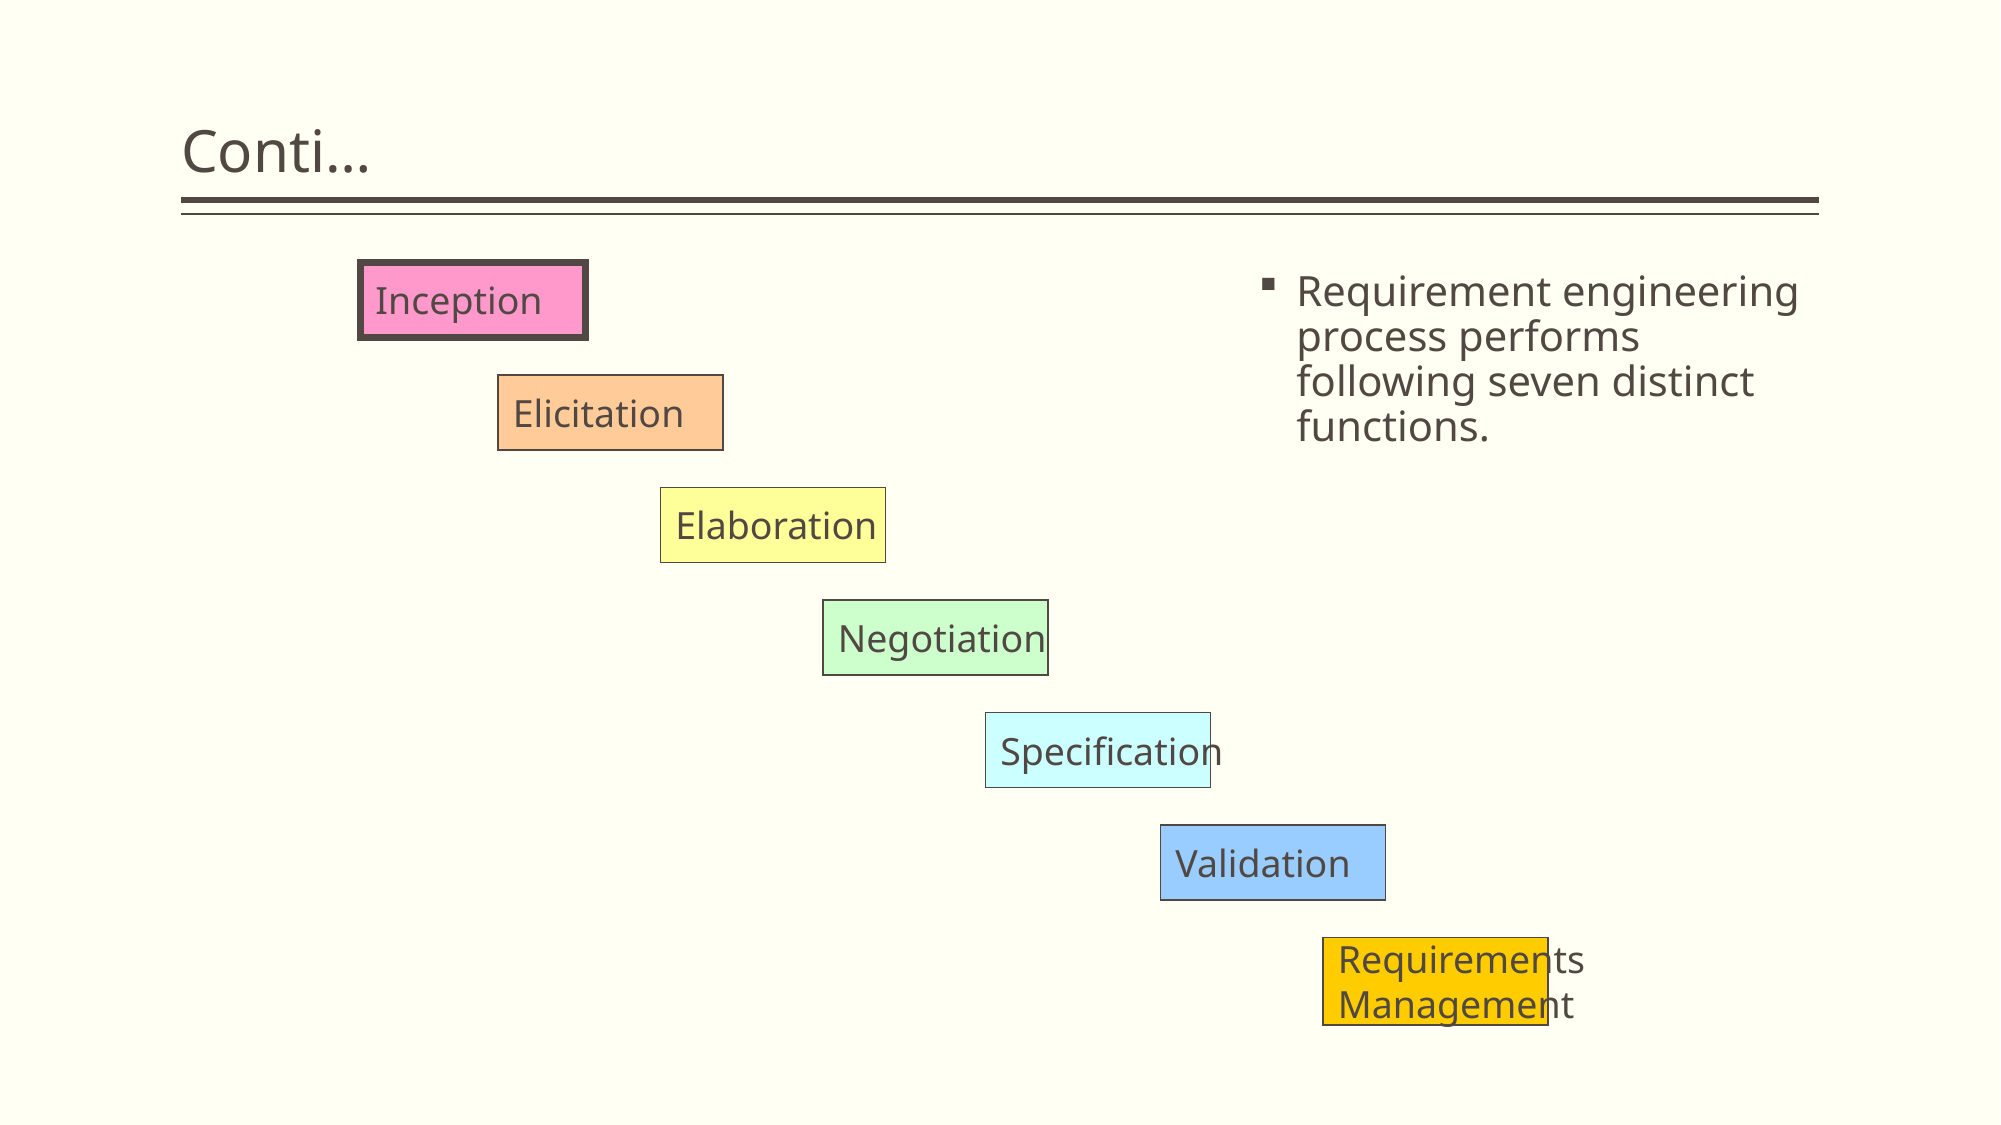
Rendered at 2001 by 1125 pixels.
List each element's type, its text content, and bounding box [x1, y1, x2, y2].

text_box Elicitation [498, 374, 724, 450]
list Requirement engineering process performs following seven distinct functions. [1258, 262, 1819, 450]
text_box Negotiation [823, 599, 1048, 675]
text_box Elaboration [660, 487, 886, 563]
text_box Validation [1160, 824, 1386, 900]
title Conti… [181, 12, 1819, 193]
text_box Inception [360, 262, 586, 338]
text_box Requirements Management [1323, 937, 1549, 1025]
text_box Specification [985, 712, 1211, 788]
